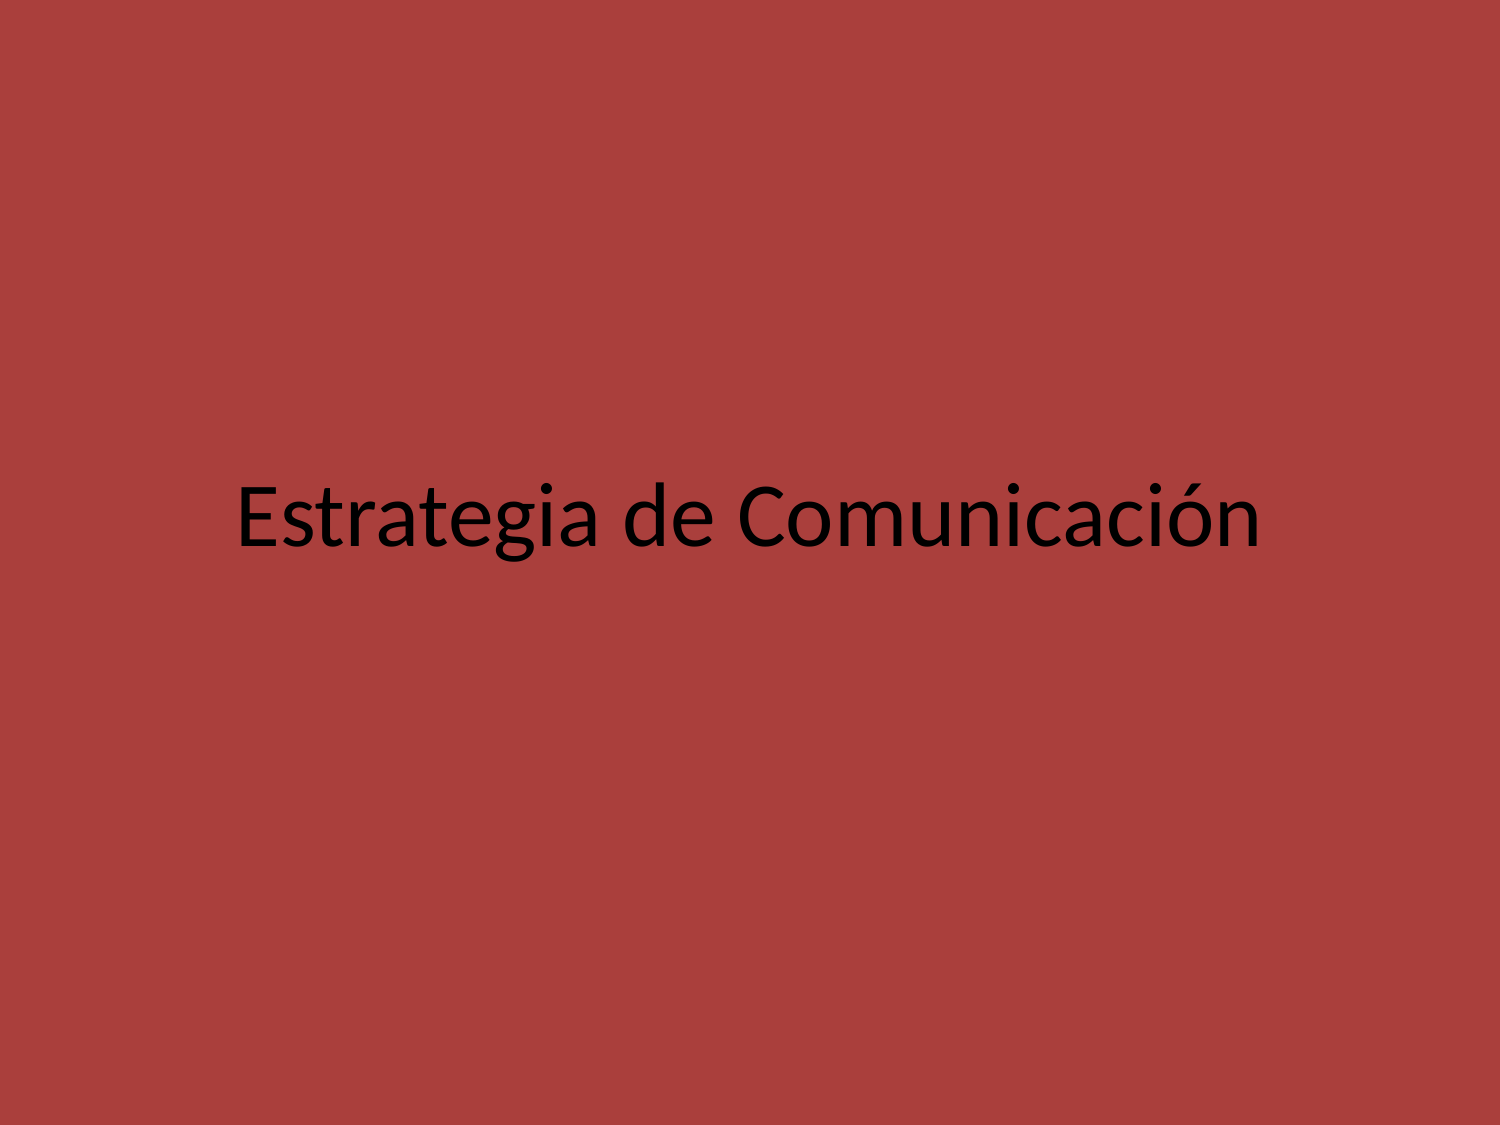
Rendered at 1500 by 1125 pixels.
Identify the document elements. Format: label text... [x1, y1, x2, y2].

title Estrategia de Comunicación [0, 420, 1500, 598]
